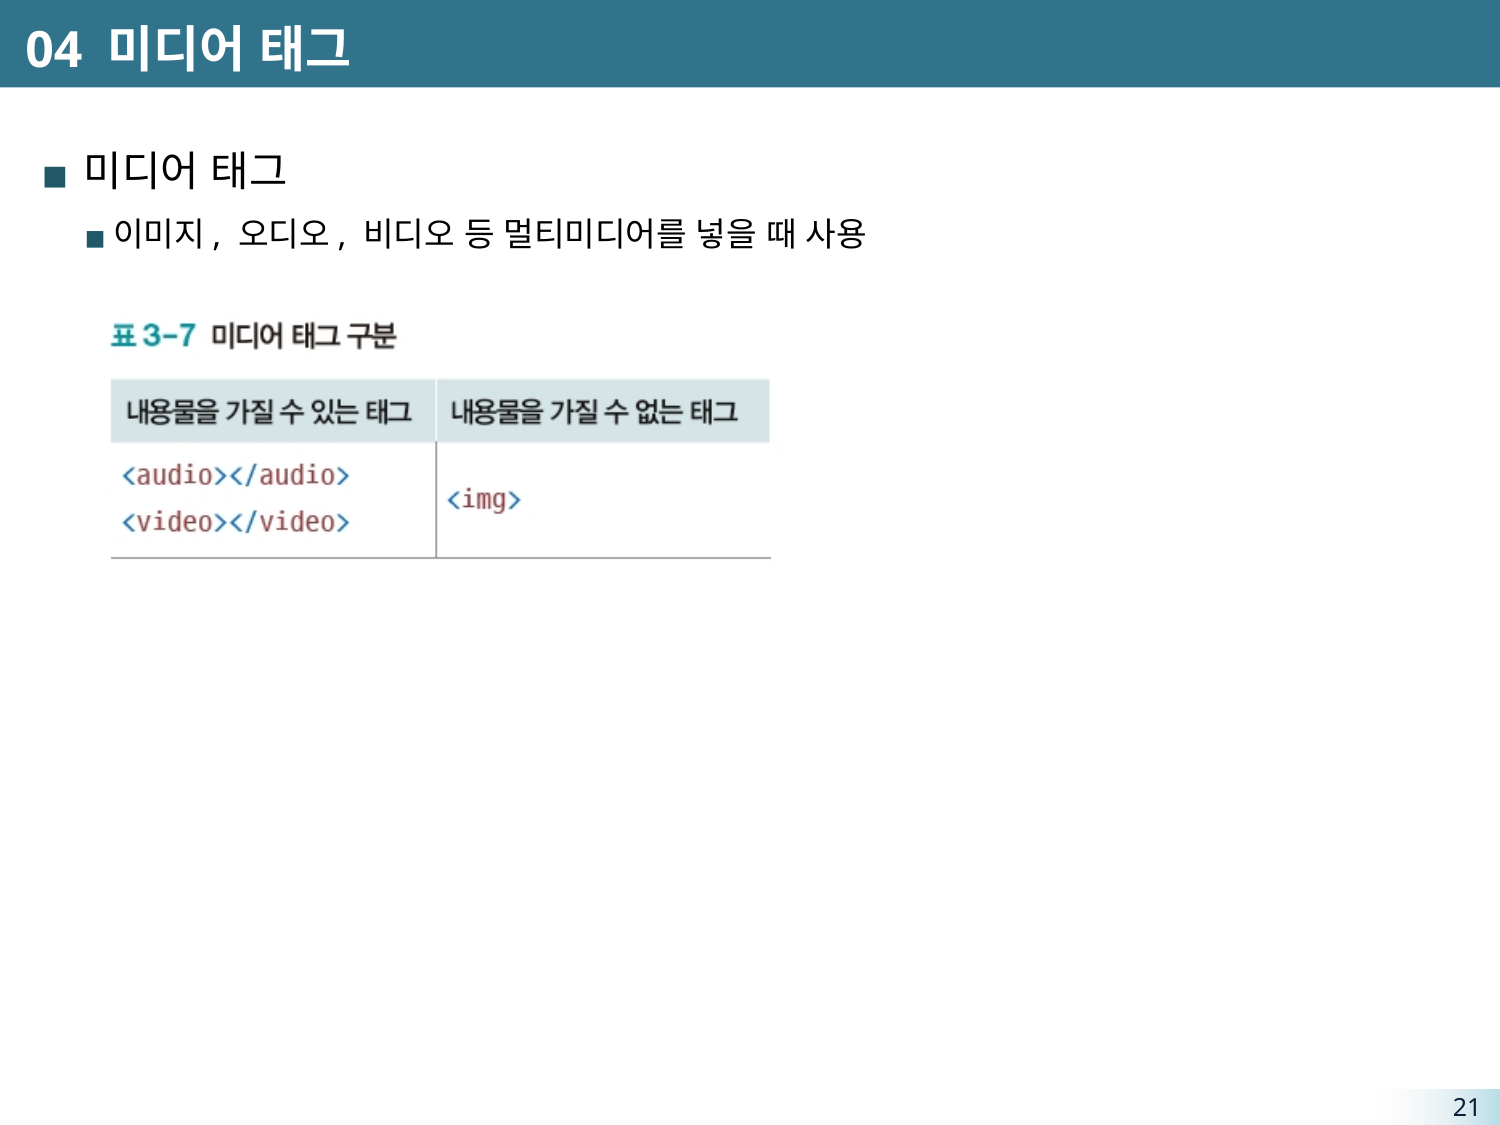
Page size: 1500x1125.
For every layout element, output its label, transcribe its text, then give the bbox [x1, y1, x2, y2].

list 미디어 태그 이미지, 오디오, 비디오 등 멀티미디어를 넣을 때 사용 [10, 126, 1481, 1057]
picture [100, 311, 781, 572]
title 04 미디어 태그 [10, 8, 1288, 87]
